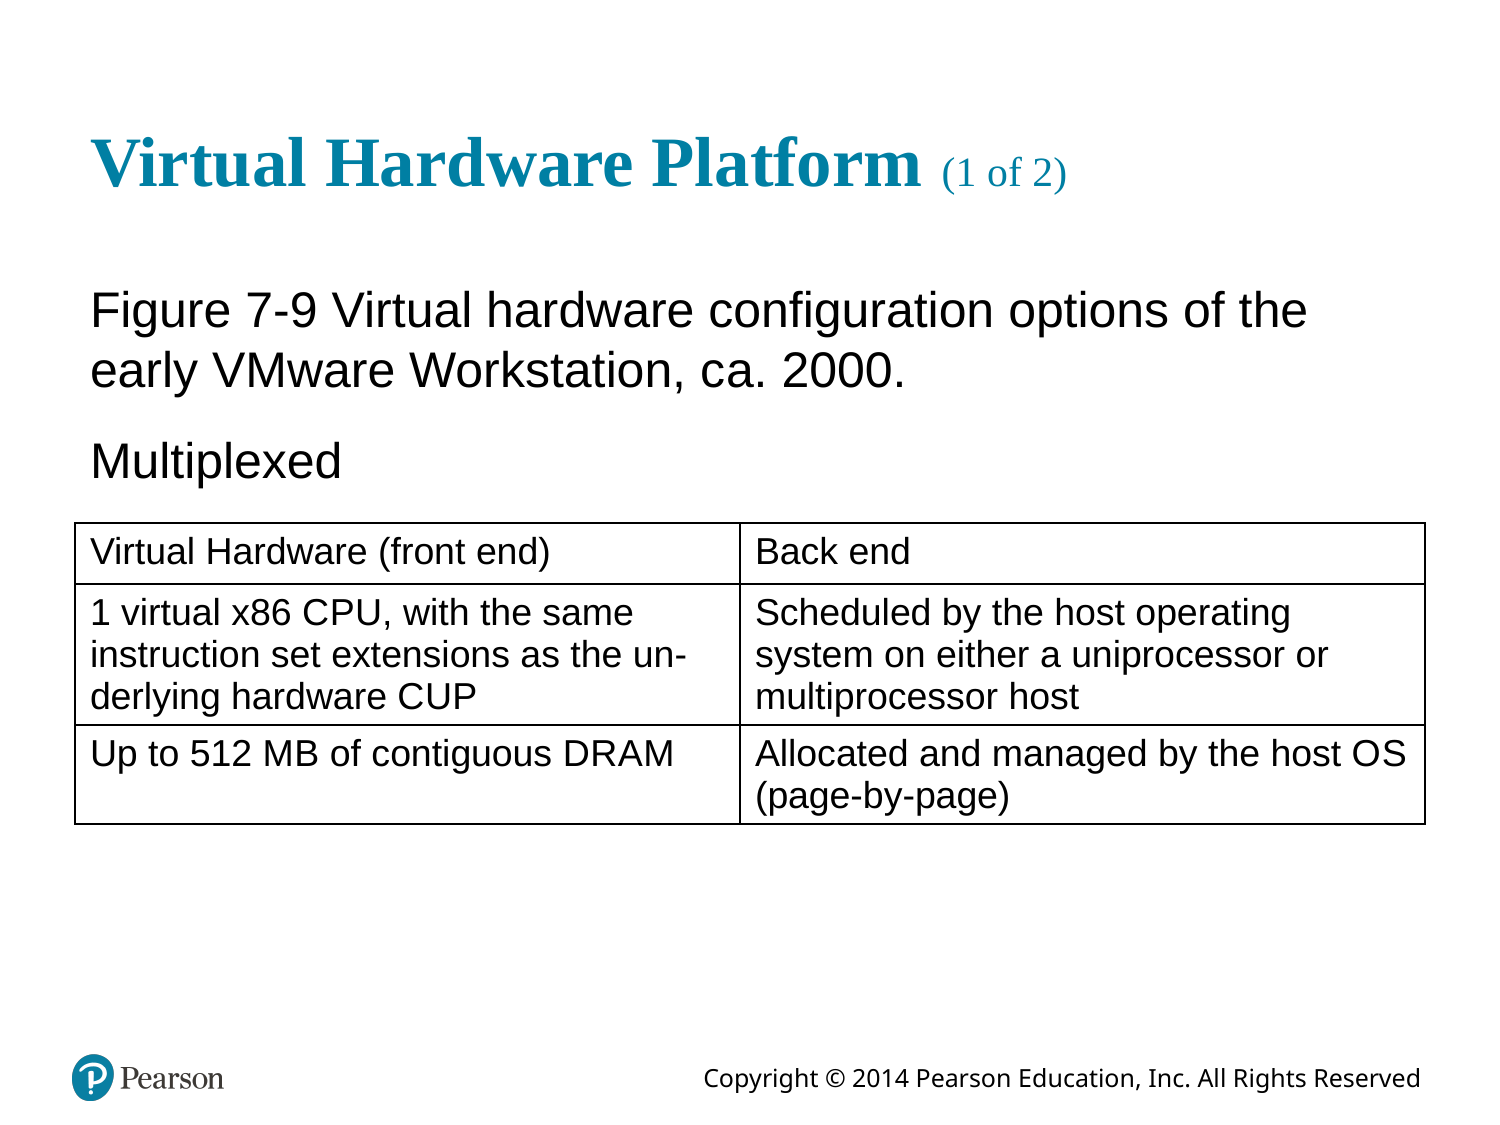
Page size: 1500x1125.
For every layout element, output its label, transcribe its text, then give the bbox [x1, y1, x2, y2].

table_cell 1 virtual x86 C P U, with the same instruction set extensions as the un- derlying hardware C U P [76, 585, 739, 724]
picture [72, 1087, 83, 1101]
picture [72, 1054, 88, 1070]
picture [98, 1054, 224, 1101]
picture [80, 1063, 106, 1088]
table_header Back end [741, 524, 1424, 583]
table_cell Up to 512 M B of contiguous D R A M [76, 726, 739, 823]
table_cell Scheduled by the host operating system on either a uniprocessor or multiprocessor host [741, 585, 1424, 724]
table_cell Allocated and managed by the host O S (page-by-page) [741, 726, 1424, 823]
list Figure 7-9 Virtual hardware configuration options of the early VMware Workstation, c a. 2000. Multiplexed [75, 262, 1425, 494]
title Virtual Hardware Platform (1 of 2) [75, 35, 1425, 216]
table_header Virtual Hardware (front end) [76, 524, 739, 583]
